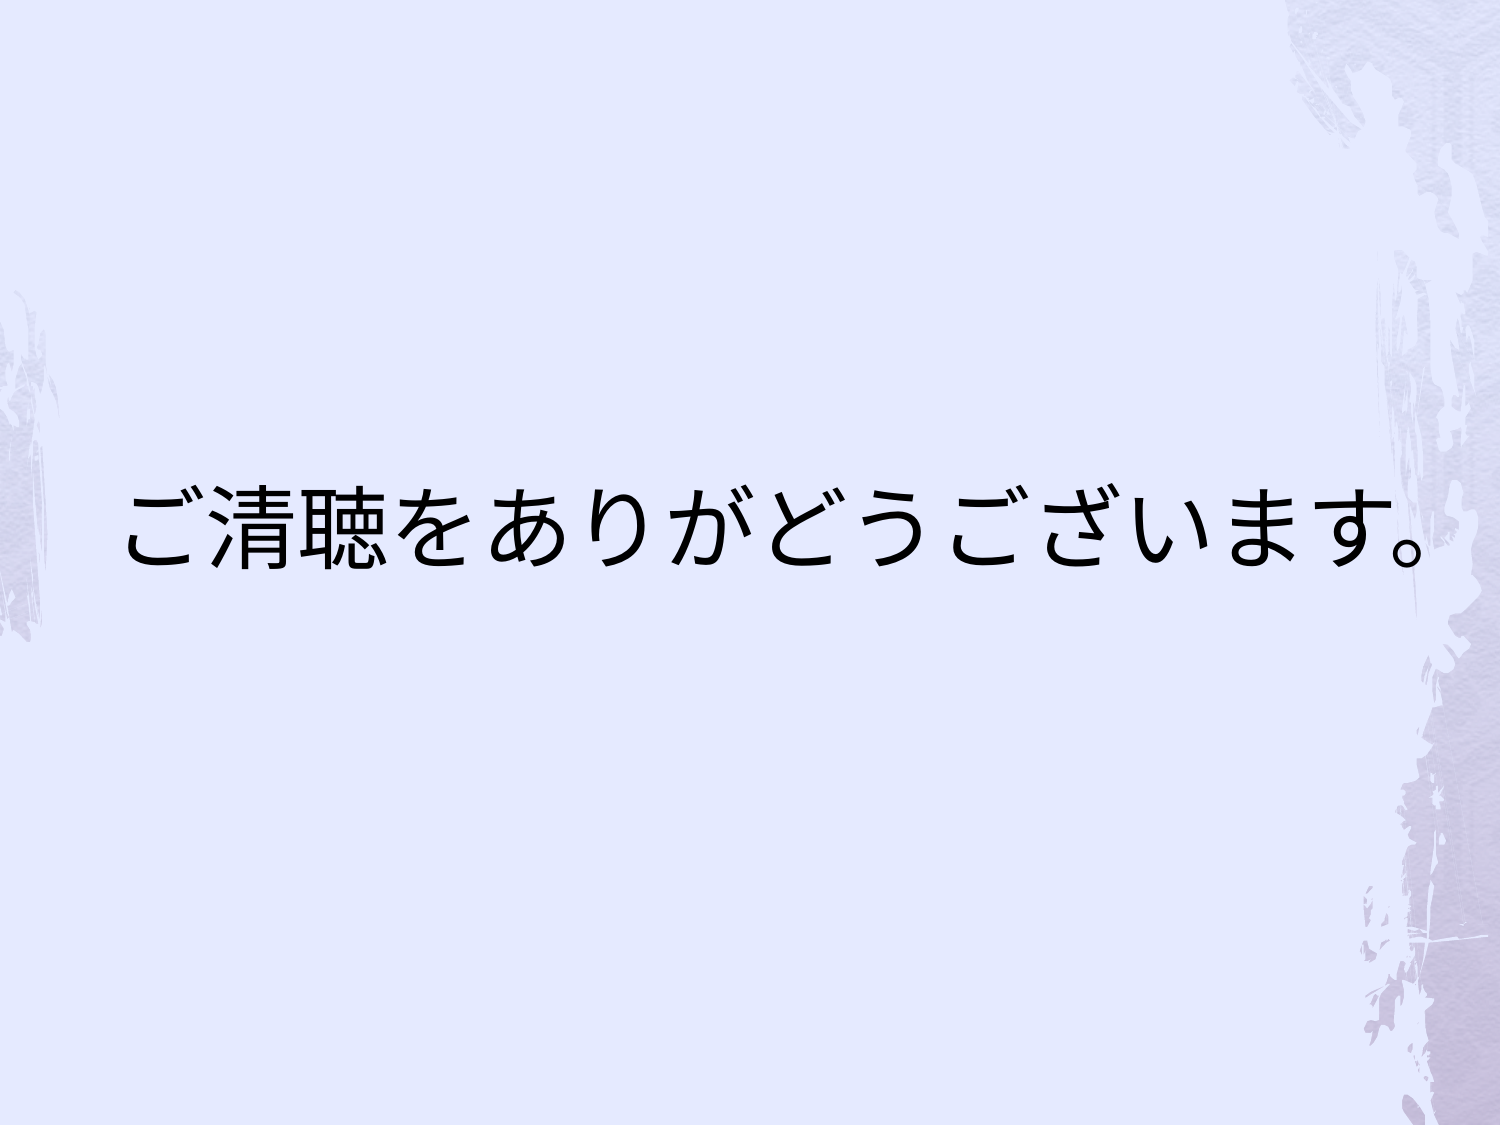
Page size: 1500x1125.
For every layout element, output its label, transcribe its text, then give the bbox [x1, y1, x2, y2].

title ご清聴をありがどうございます。 [76, 432, 1427, 621]
